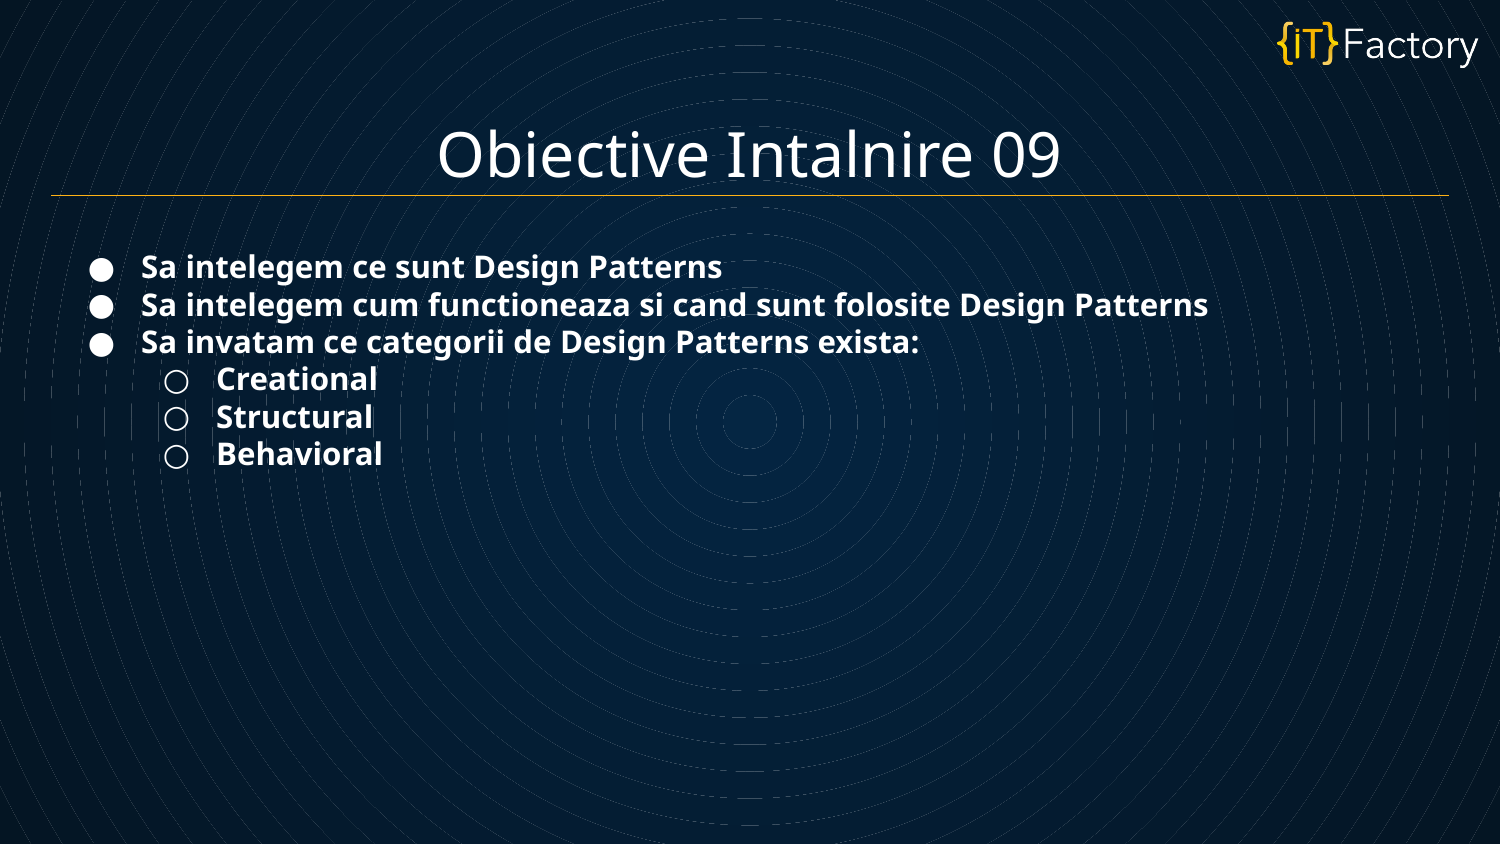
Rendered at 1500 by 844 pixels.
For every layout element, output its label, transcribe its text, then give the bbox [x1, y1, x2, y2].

title Obiective Intalnire 09 [51, 105, 1449, 195]
picture [1277, 16, 1479, 73]
text_box Sa intelegem ce sunt Design Patterns Sa intelegem cum functioneaza si cand sunt folosite Design Patterns Sa invatam ce categorii de Design Patterns exista: Creational Structural Behavioral [51, 232, 1449, 525]
title Obiective Intalnire 09 [51, 202, 1449, 206]
